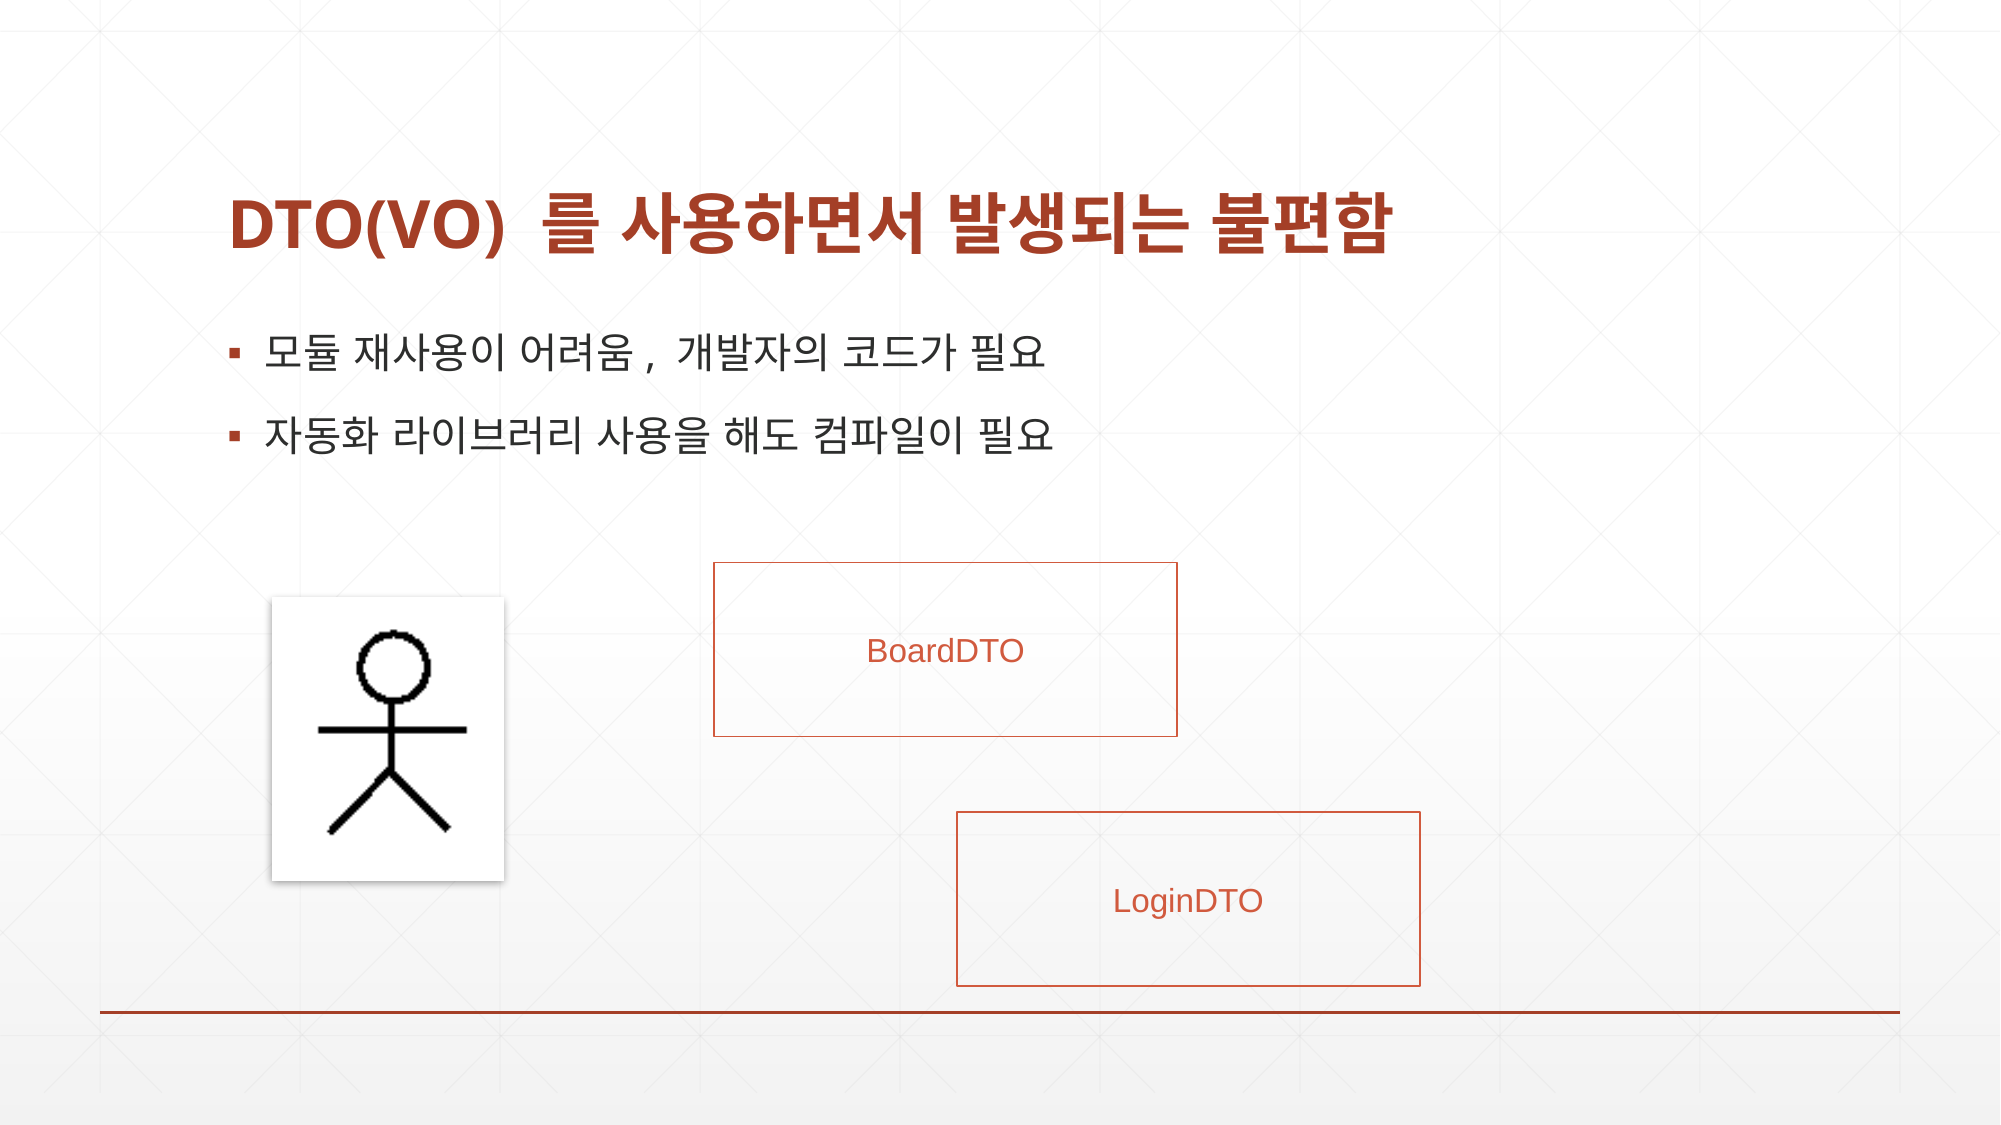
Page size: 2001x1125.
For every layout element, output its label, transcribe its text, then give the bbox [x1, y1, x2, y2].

picture [286, 611, 490, 867]
text_box BoardDTO [714, 562, 1177, 737]
text_box LoginDTO [956, 811, 1420, 987]
list 모듈 재사용이 어려움, 개발자의 코드가 필요 자동화 라이브러리 사용을 해도 컴파일이 필요 [212, 324, 1788, 950]
title DTO(VO) 를 사용하면서 발생되는 불편함 [212, 82, 1788, 271]
